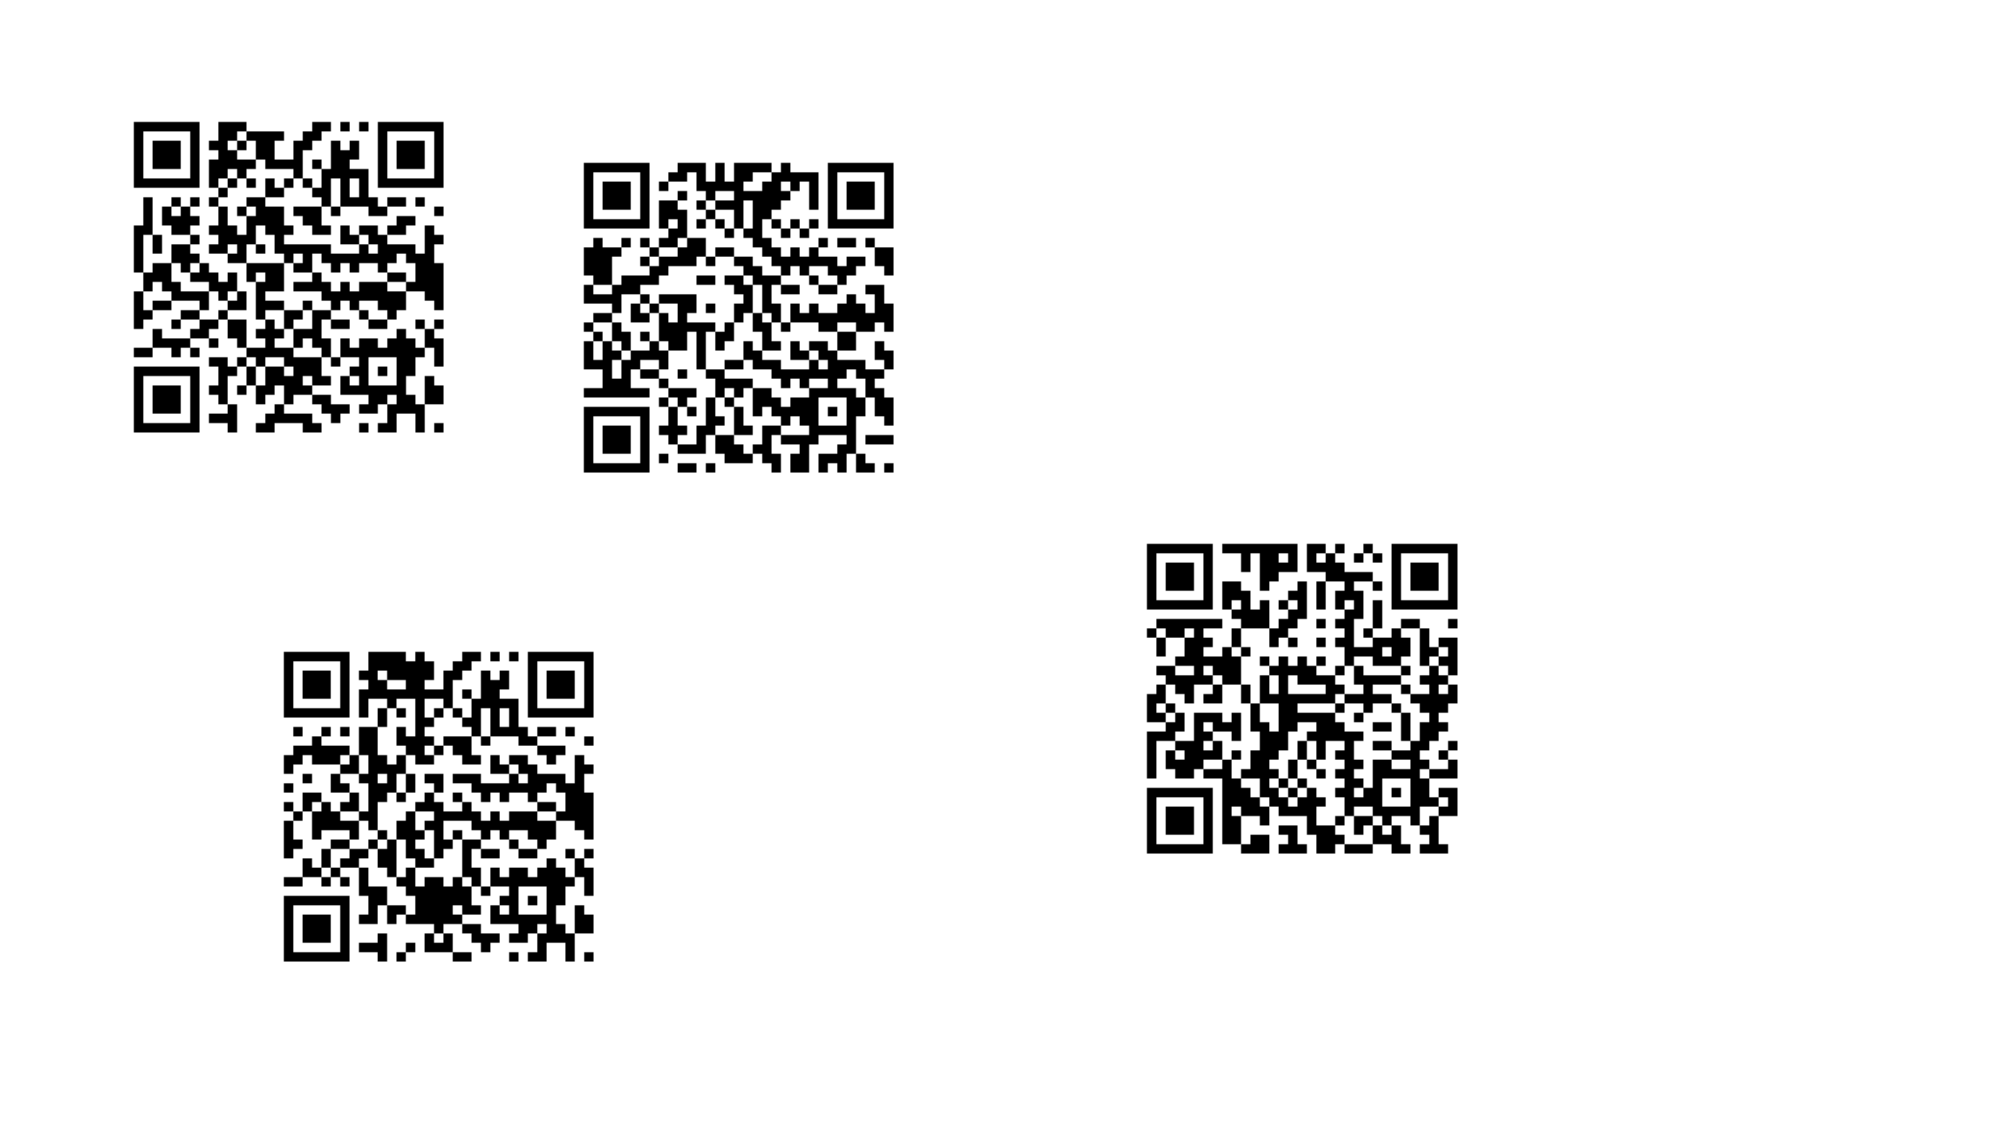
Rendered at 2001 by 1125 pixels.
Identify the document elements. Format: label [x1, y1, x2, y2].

picture [556, 135, 922, 501]
picture [1119, 516, 1486, 882]
picture [256, 624, 622, 990]
list [106, 94, 472, 461]
